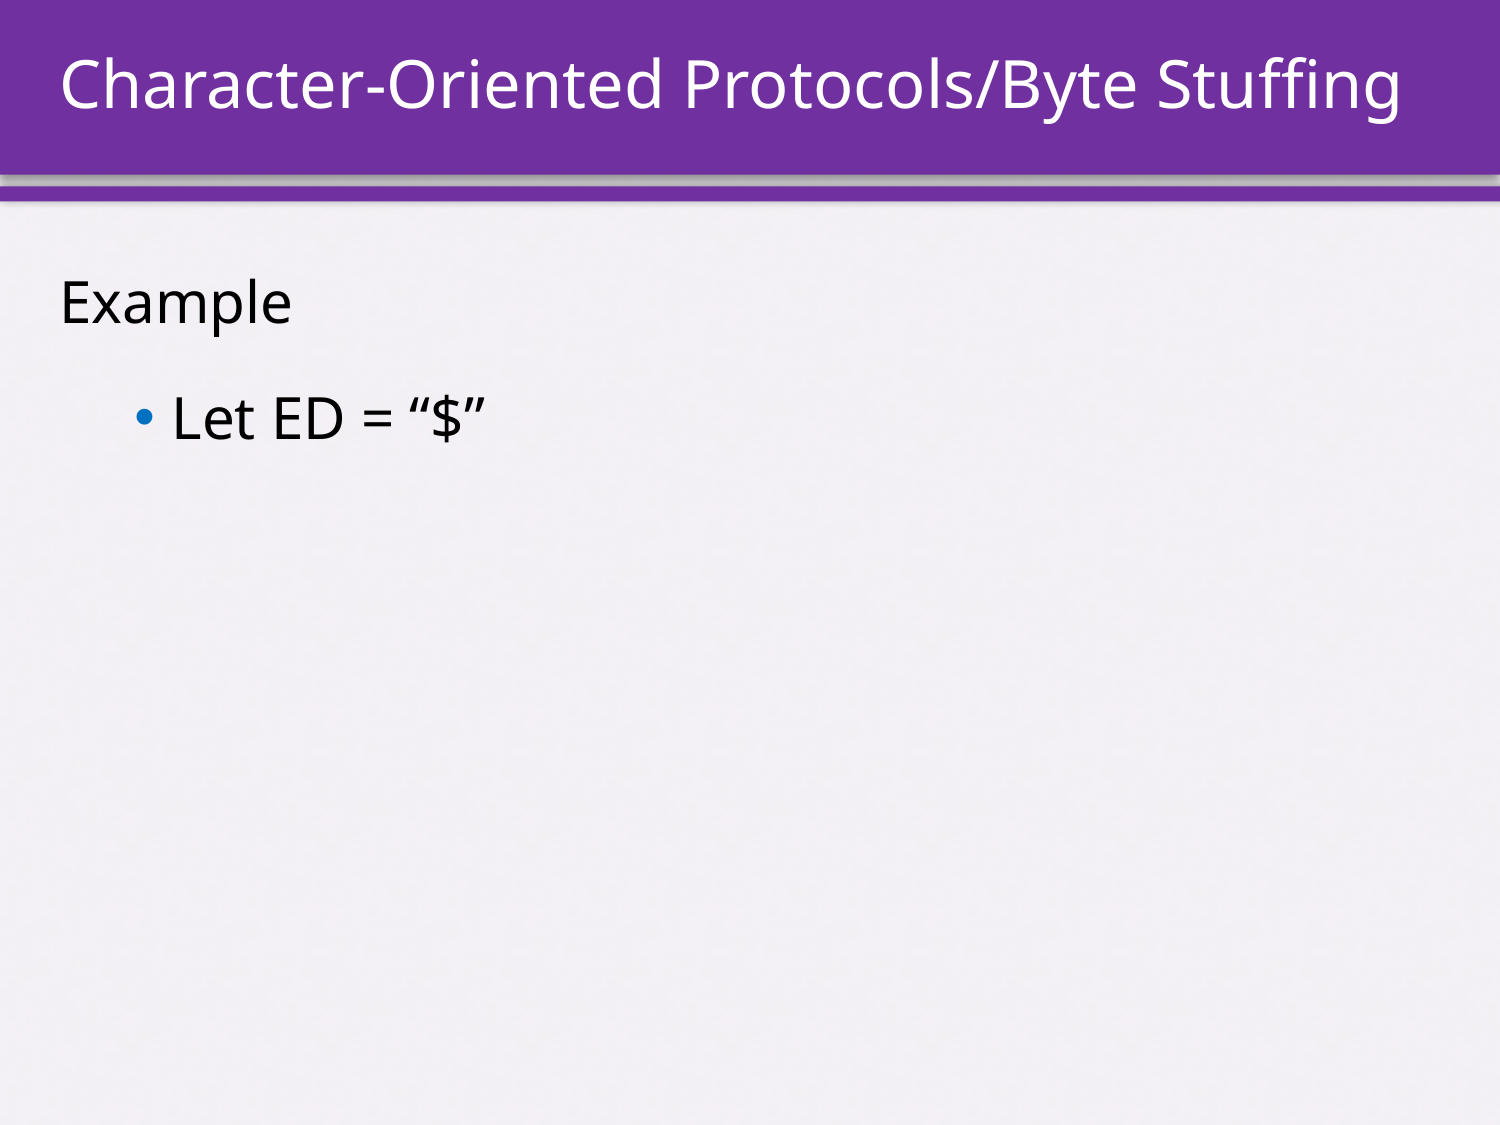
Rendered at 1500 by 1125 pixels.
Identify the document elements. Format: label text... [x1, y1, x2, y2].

list Example Let ED = “$” [44, 223, 1464, 475]
title Character-Oriented Protocols/Byte Stuffing [44, 0, 1464, 175]
